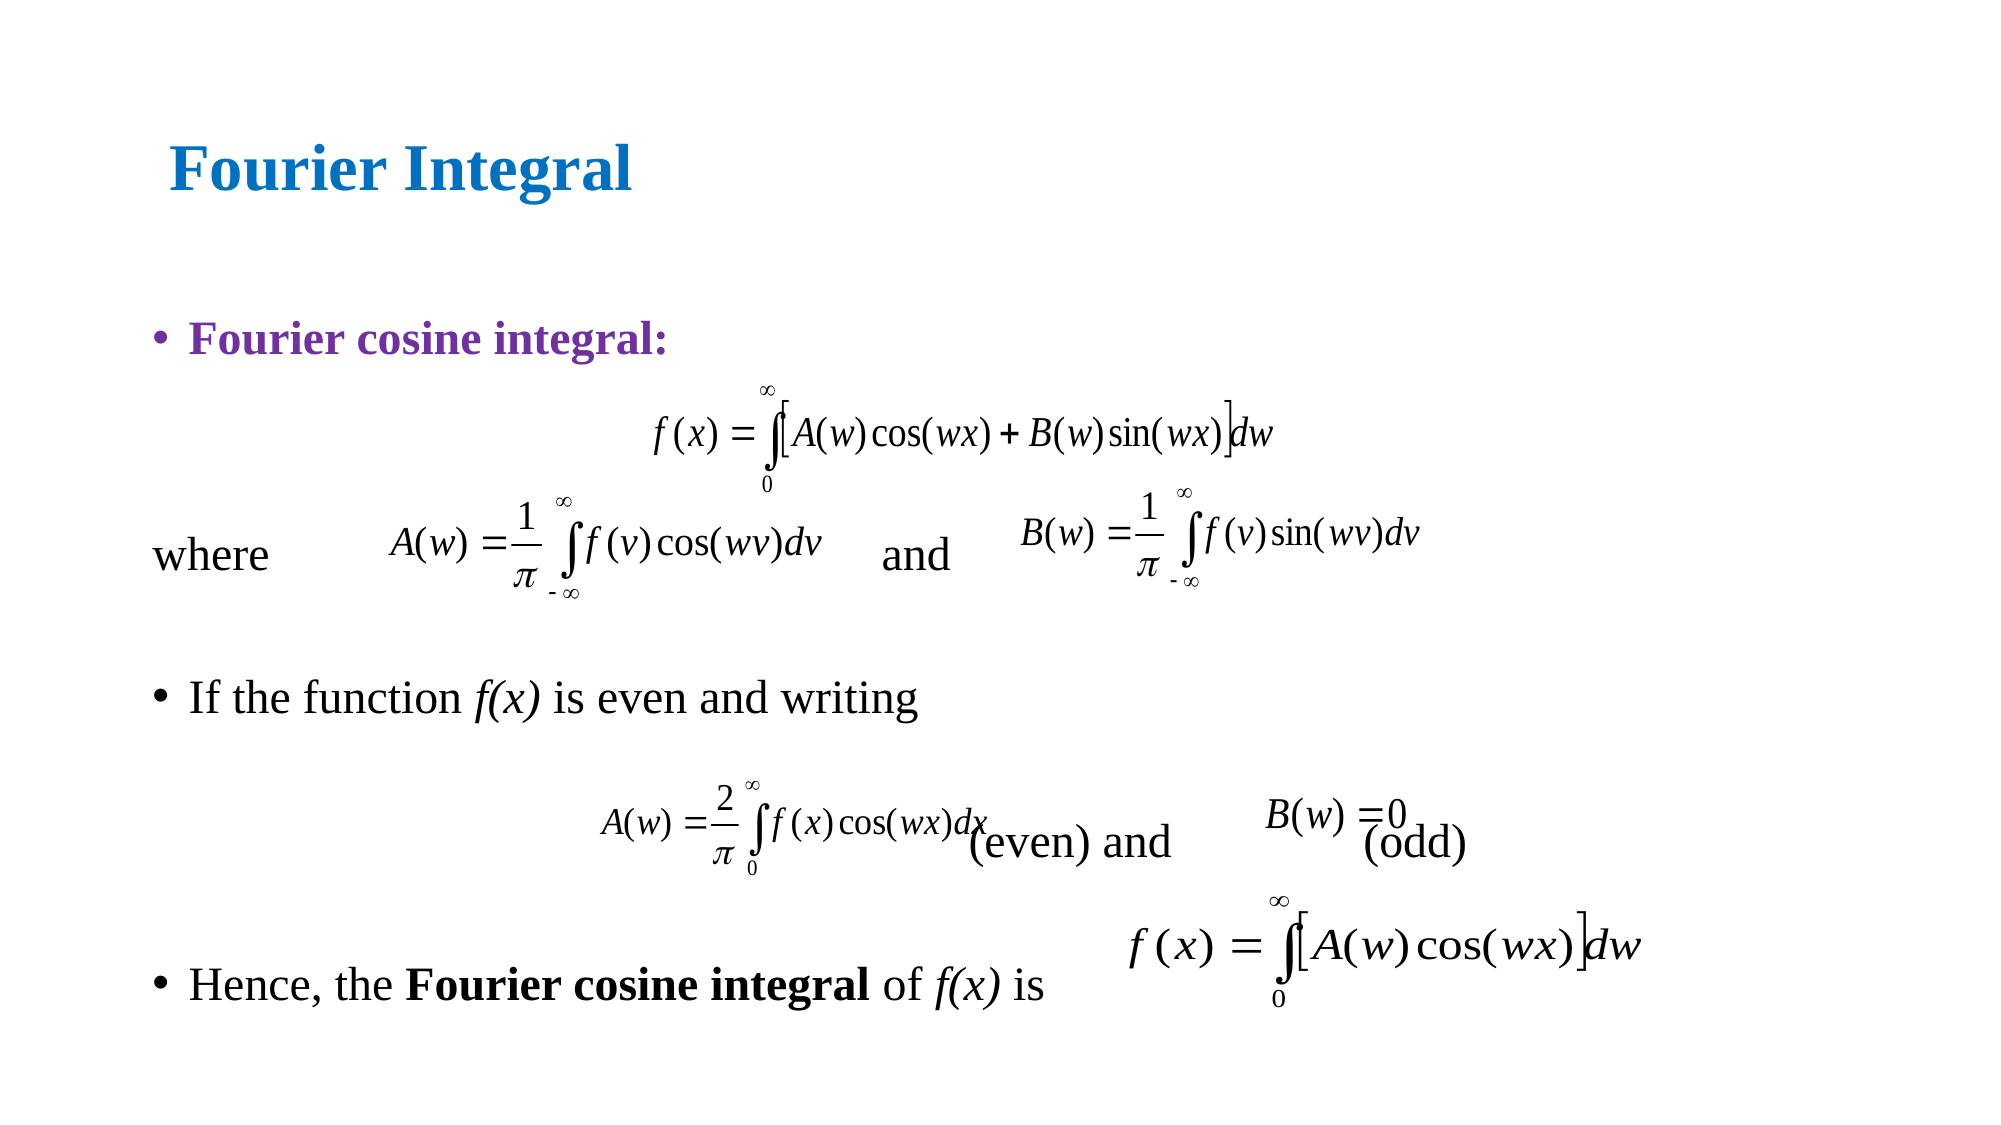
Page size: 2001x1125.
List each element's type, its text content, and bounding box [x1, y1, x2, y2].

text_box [1112, 878, 1651, 1019]
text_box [381, 479, 830, 607]
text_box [640, 368, 1280, 504]
title Fourier Integral [137, 59, 1863, 278]
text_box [593, 764, 996, 885]
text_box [1257, 787, 1415, 847]
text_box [1013, 471, 1428, 596]
